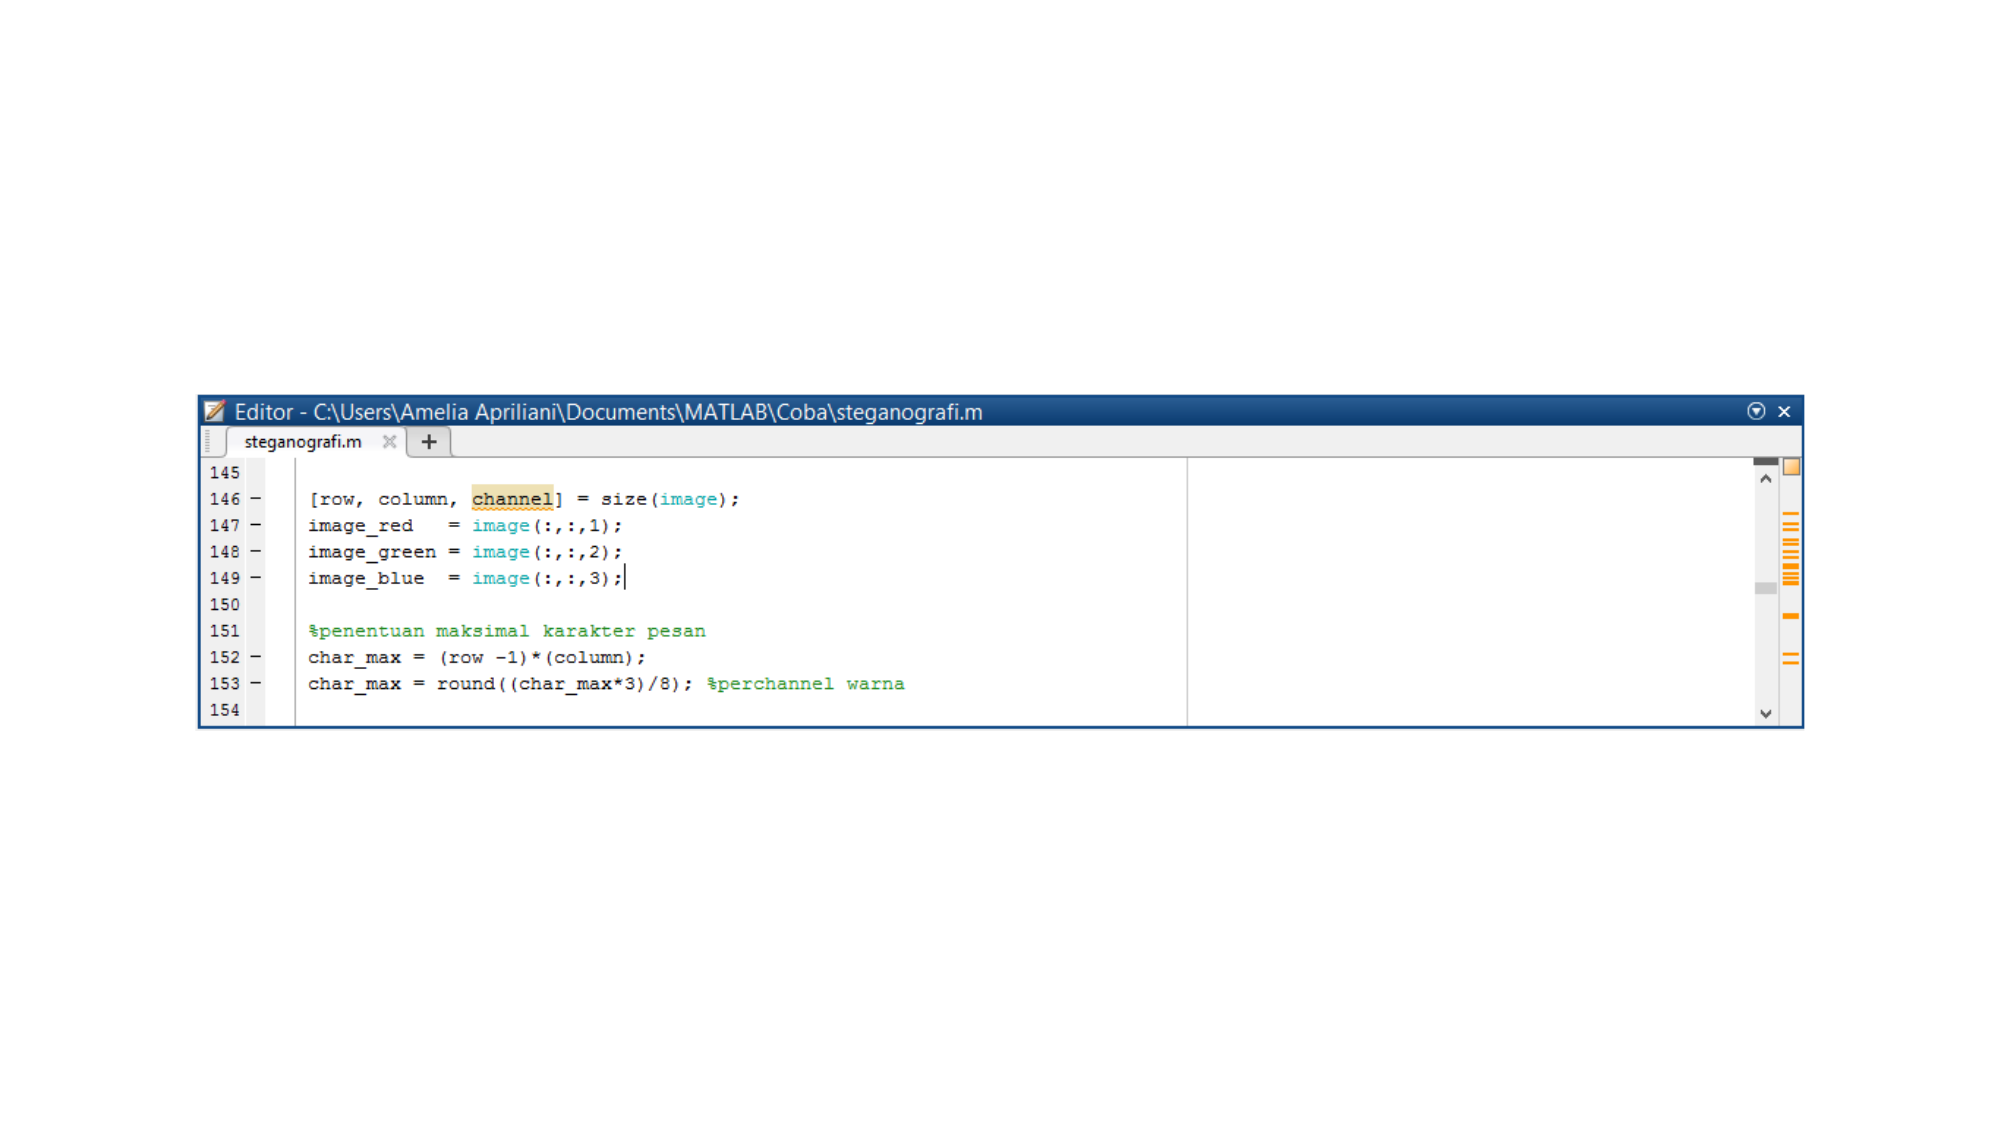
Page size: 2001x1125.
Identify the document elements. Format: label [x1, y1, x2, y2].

picture [195, 394, 1805, 731]
